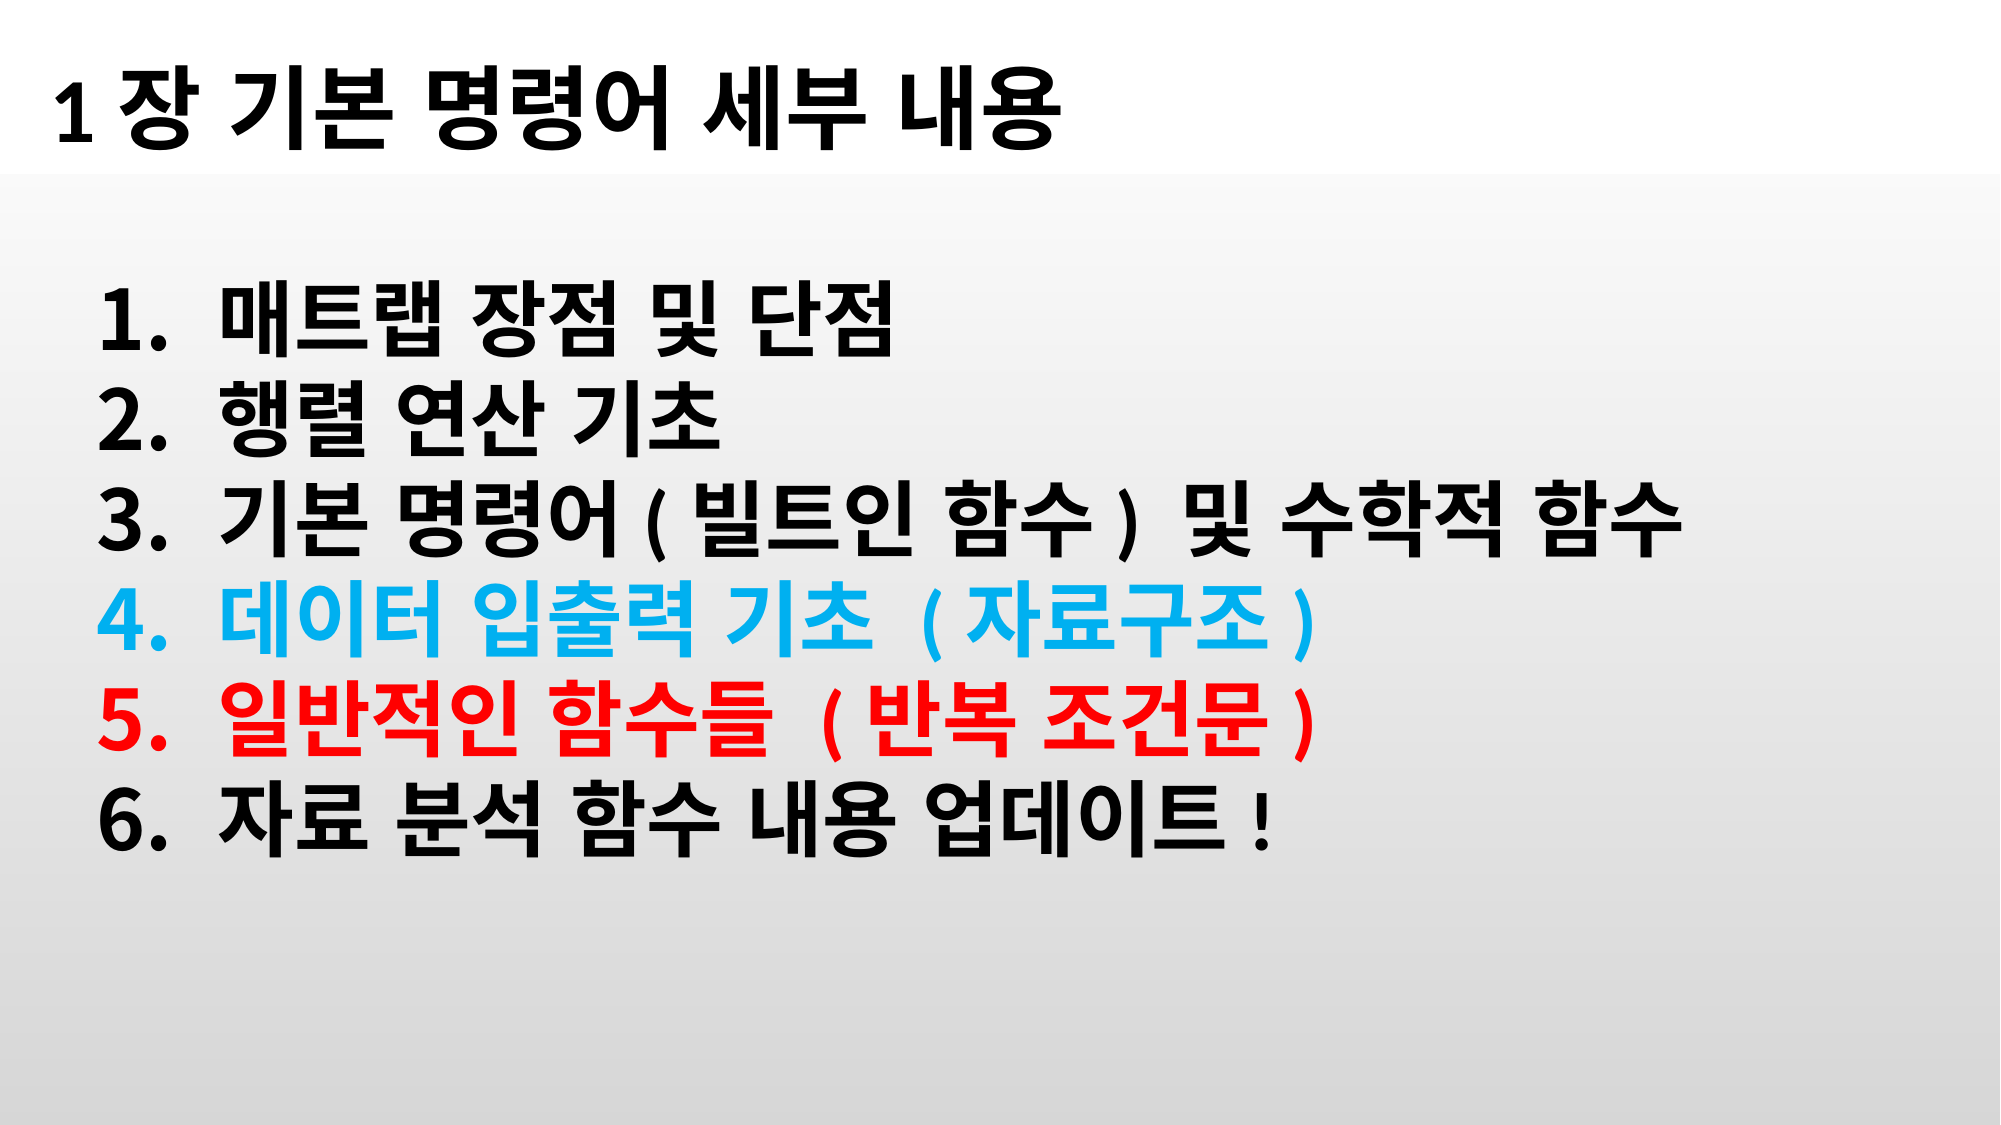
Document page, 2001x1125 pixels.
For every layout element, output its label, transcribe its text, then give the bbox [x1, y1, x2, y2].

text_box 매트랩 장점 및 단점 행렬 연산 기초 기본 명령어(빌트인 함수) 및 수학적 함수 데이터 입출력 기초 (자료구조) 일반적인 함수들 (반복 조건문) 자료 분석 함수 내용 업데이트! [81, 260, 2000, 875]
text_box 1장 기본 명령어 세부 내용 [34, 43, 1450, 169]
